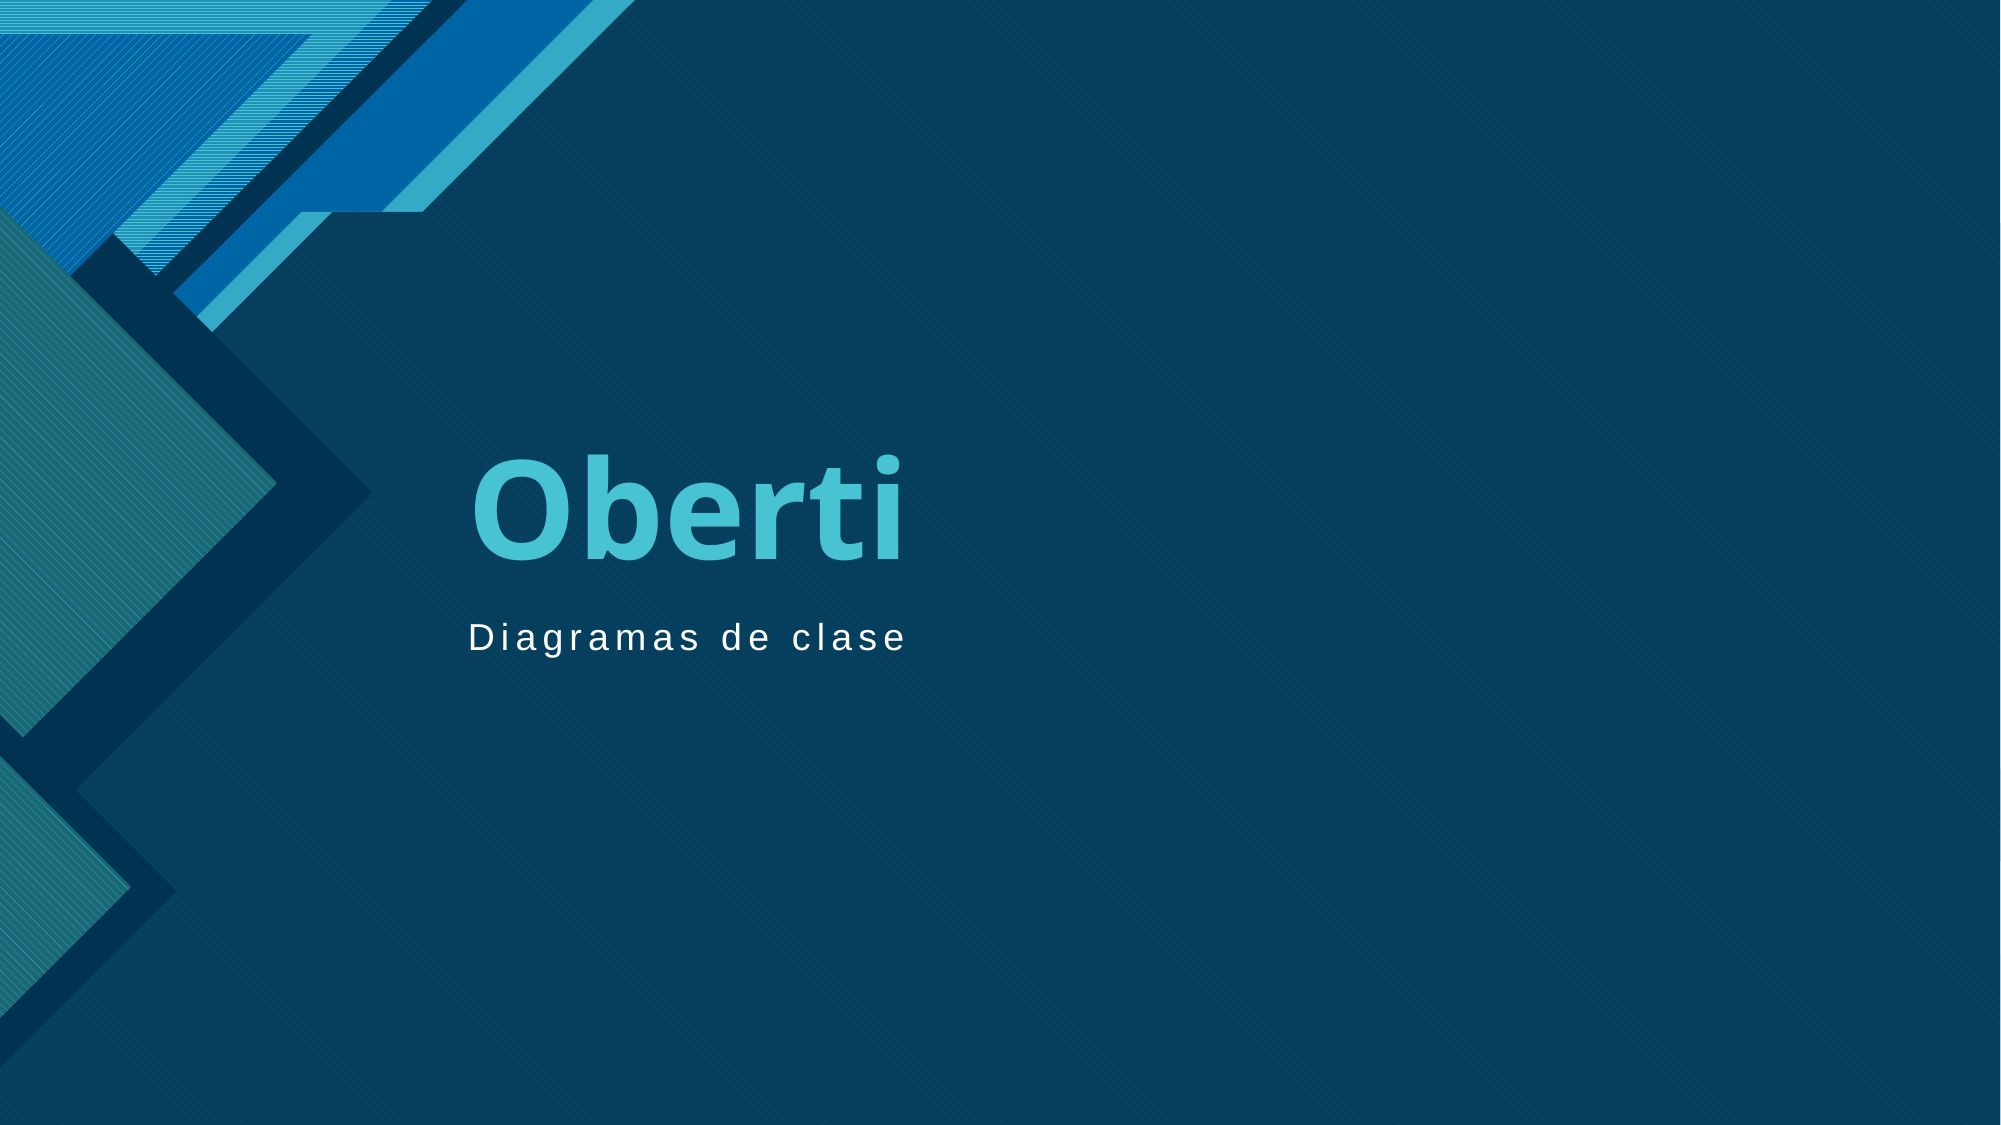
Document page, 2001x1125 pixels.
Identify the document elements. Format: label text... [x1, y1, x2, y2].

subtitle Diagramas de clase [453, 610, 1614, 753]
title Oberti [453, 393, 1614, 597]
